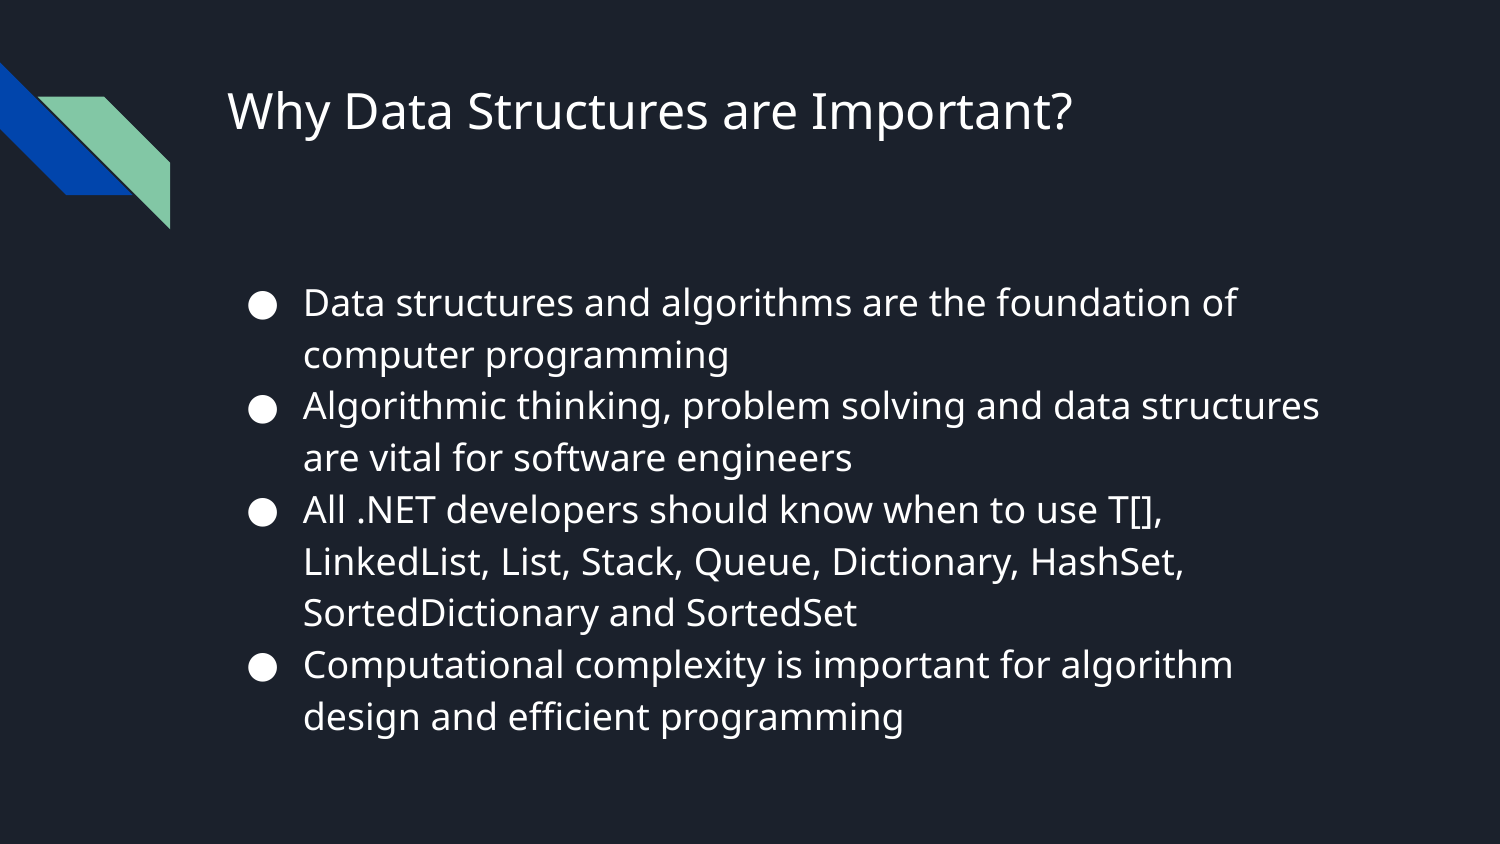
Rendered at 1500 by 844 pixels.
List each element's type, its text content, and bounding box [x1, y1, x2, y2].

list Data structures and algorithms are the foundation of computer programming Algorithmic thinking, problem solving and data structures are vital for software engineers All .NET developers should know when to use T[], LinkedList, List, Stack, Queue, Dictionary, HashSet, SortedDictionary and SortedSet Computational complexity is important for algorithm design and efficient programming [212, 257, 1368, 735]
title Why Data Structures are Important? [212, 64, 1368, 215]
